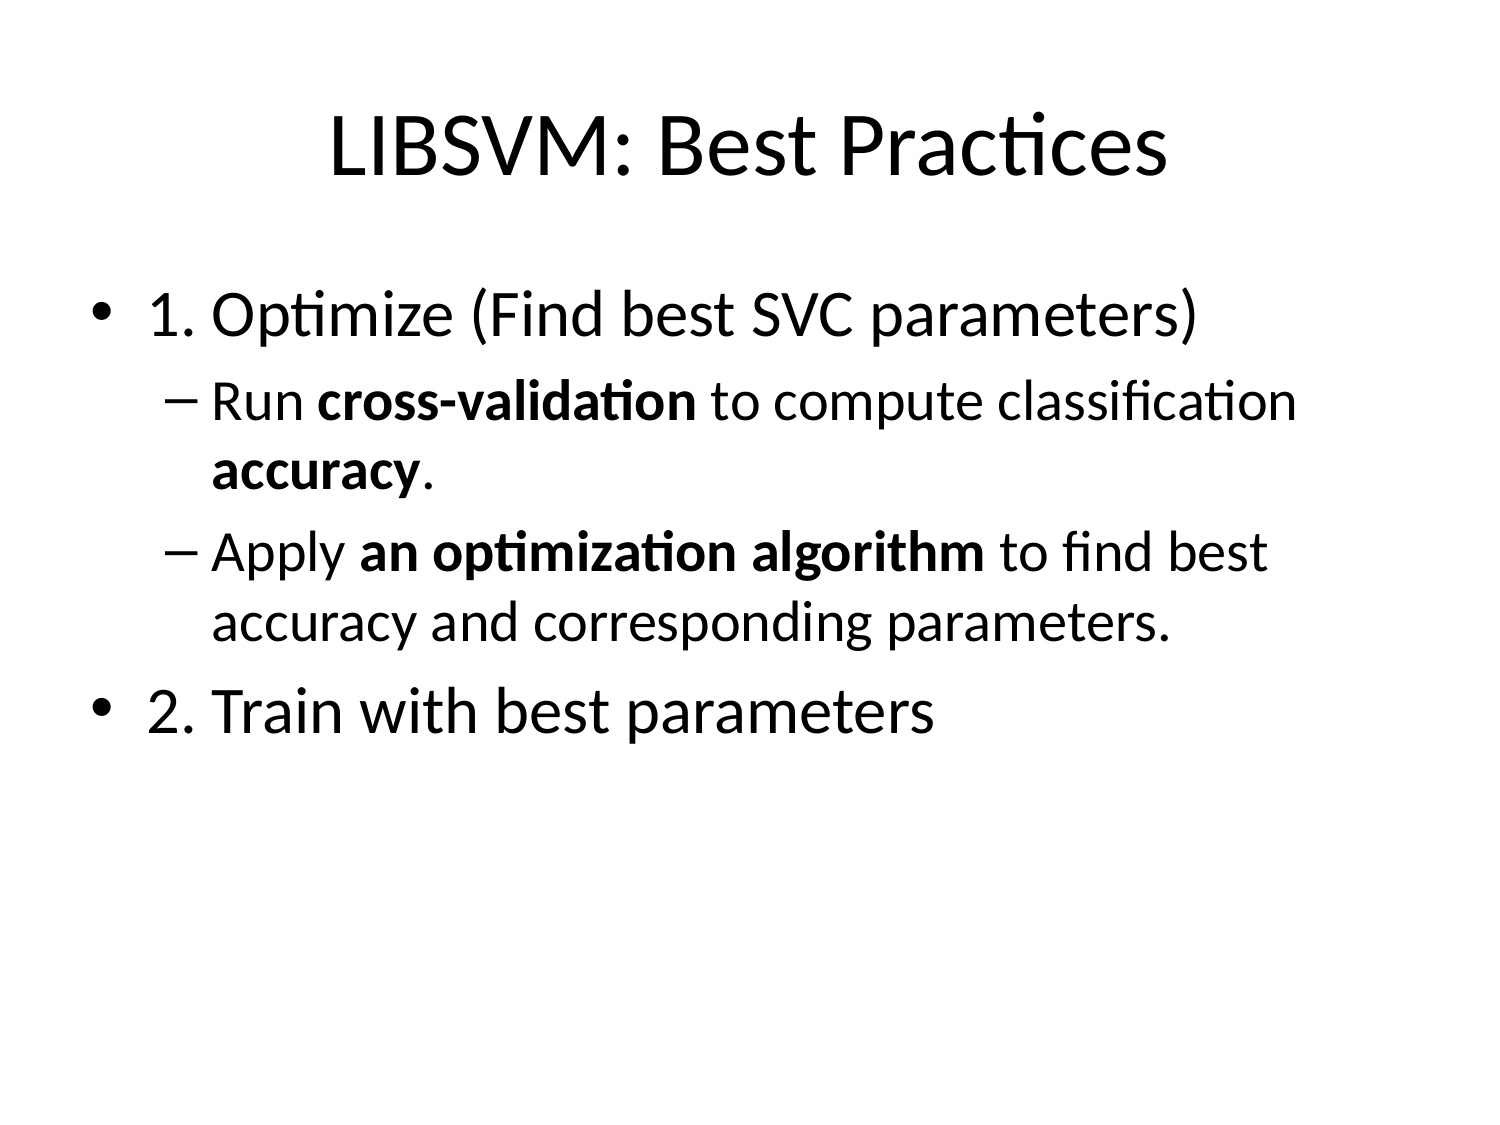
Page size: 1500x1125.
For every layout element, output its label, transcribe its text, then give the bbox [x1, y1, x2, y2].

list 1. Optimize (Find best SVC parameters) Run cross-validation to compute classification accuracy. Apply an optimization algorithm to find best accuracy and corresponding parameters. 2. Train with best parameters [75, 262, 1425, 1005]
title LIBSVM: Best Practices [75, 45, 1425, 233]
